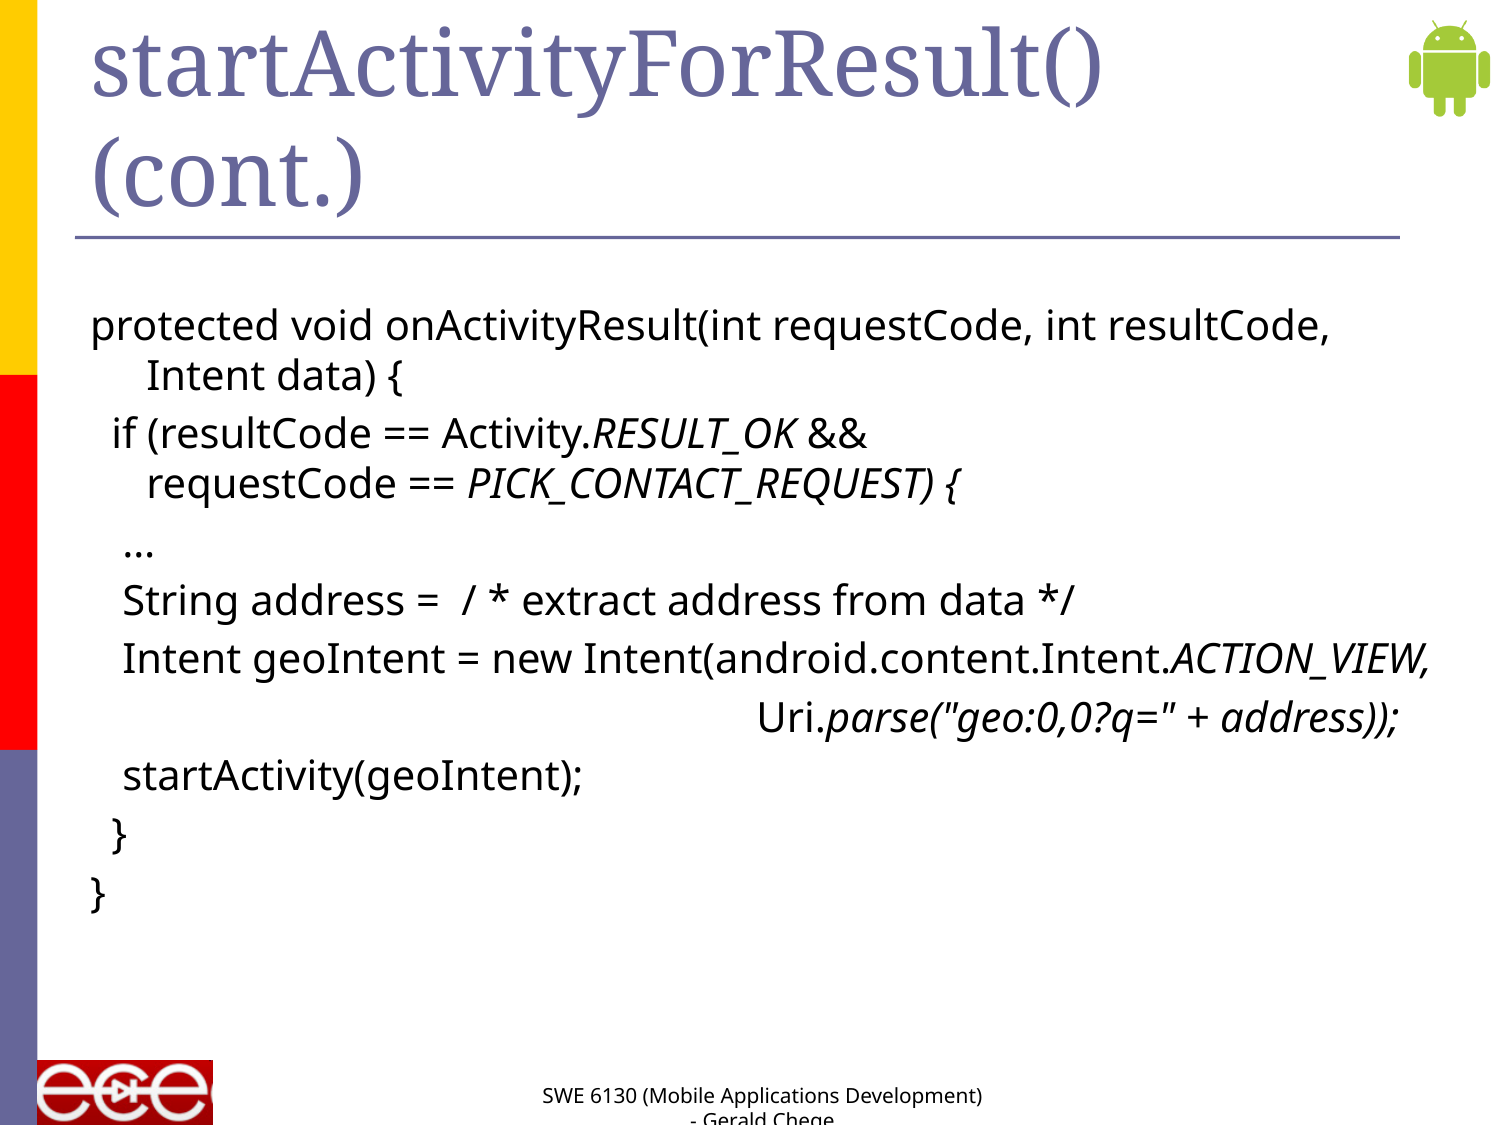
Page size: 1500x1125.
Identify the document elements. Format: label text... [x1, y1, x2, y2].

list protected void onActivityResult(int requestCode, int resultCode, Intent data) { if (resultCode == Activity.RESULT_OK && requestCode == PICK_CONTACT_REQUEST) { … String address = / * extract address from data */ Intent geoIntent = new Intent(android.content.Intent.ACTION_VIEW, Uri.parse("geo:0,0?q=" + address)); startActivity(geoIntent); } } [75, 291, 1454, 1050]
picture [1400, 0, 1500, 125]
picture [37, 1060, 213, 1125]
footer SWE 6130 (Mobile Applications Development) - Gerald Chege [524, 1074, 1001, 1125]
title startActivityForResult() (cont.) [75, 45, 1400, 233]
